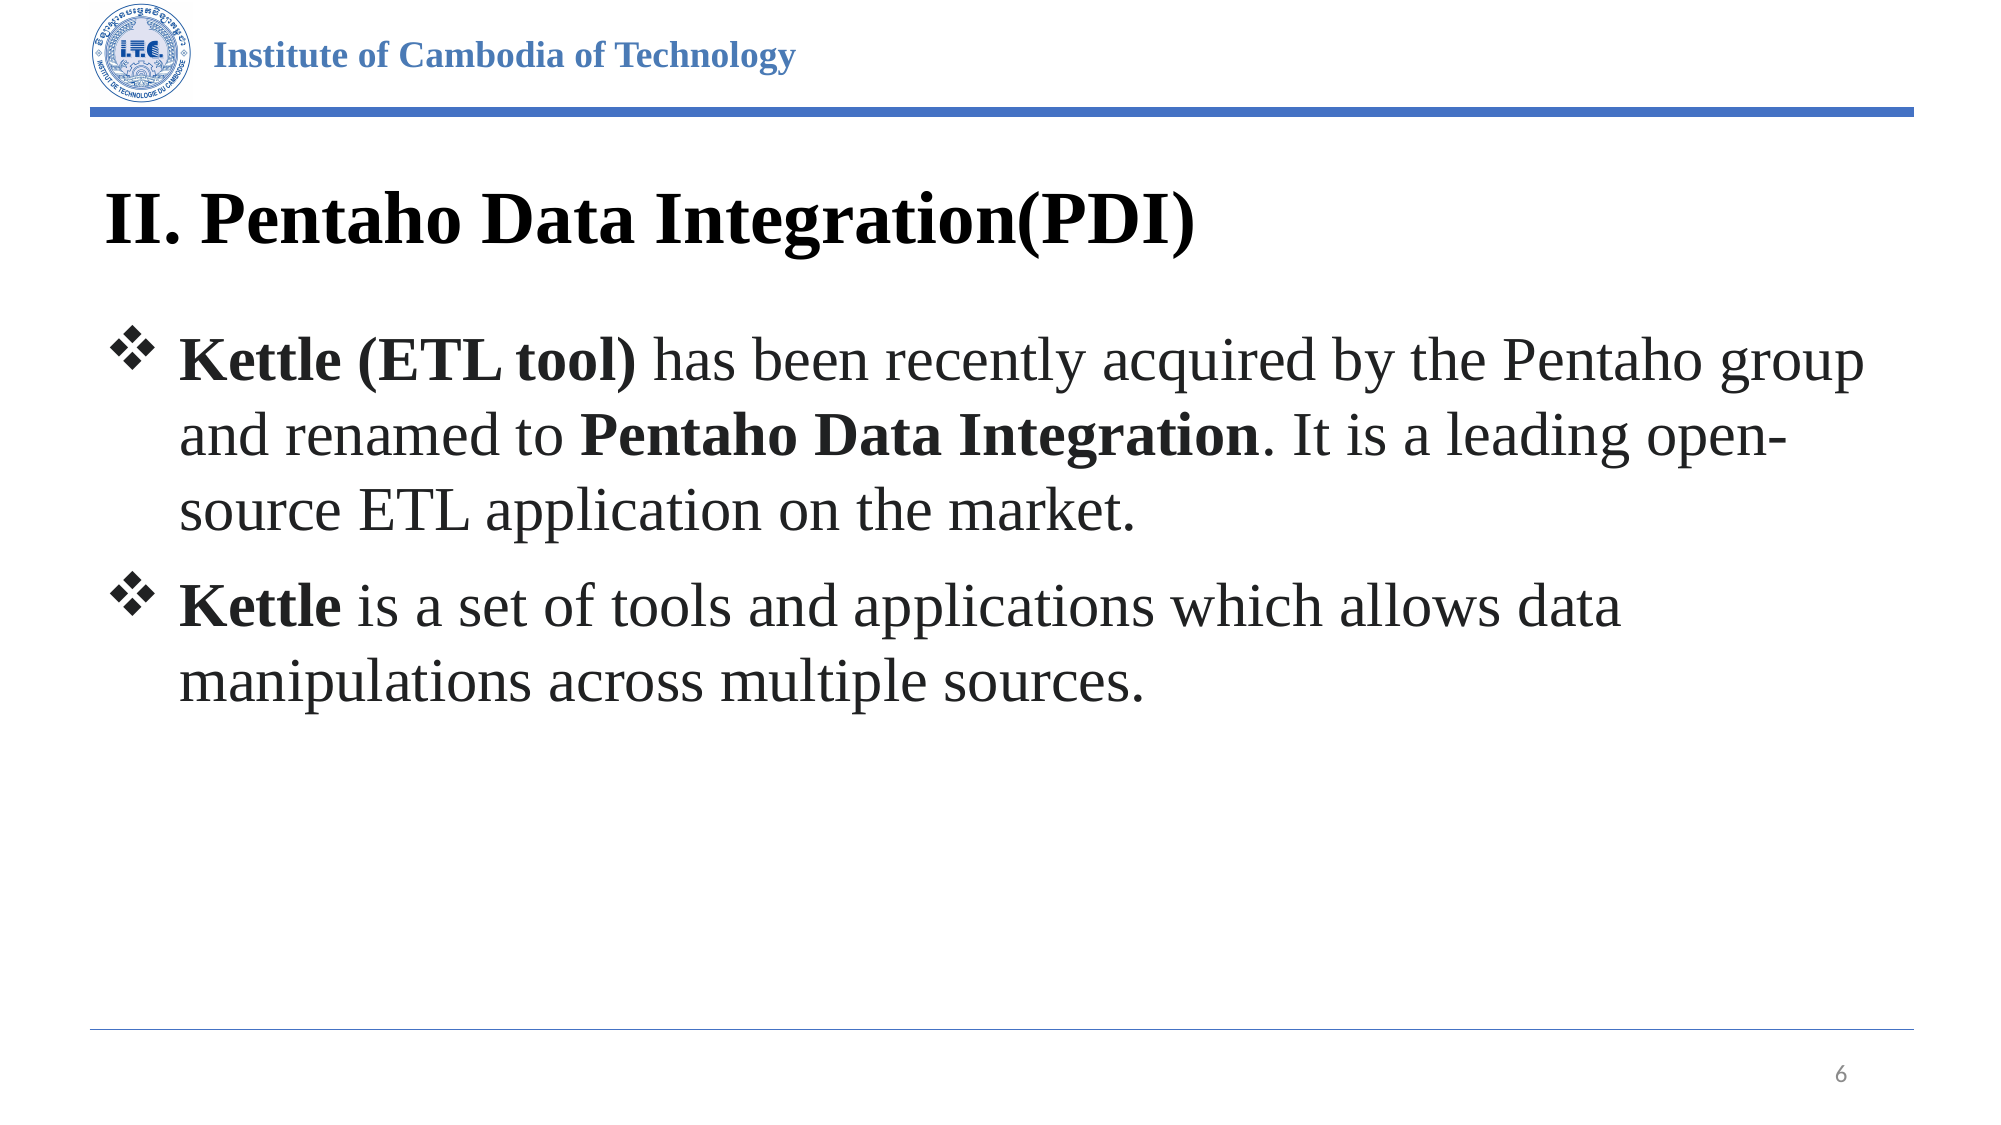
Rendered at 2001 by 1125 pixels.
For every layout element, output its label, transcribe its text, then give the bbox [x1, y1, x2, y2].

title II. Pentaho Data Integration(PDI) [89, 140, 1915, 298]
slide_number 6 [1412, 1042, 1863, 1103]
subtitle Kettle (ETL tool) has been recently acquired by the Pentaho group and renamed to Pentaho Data Integration. It is a leading open-source ETL application on the market. Kettle is a set of tools and applications which allows data manipulations across multiple sources. [89, 310, 1915, 1013]
picture [89, 2, 193, 104]
